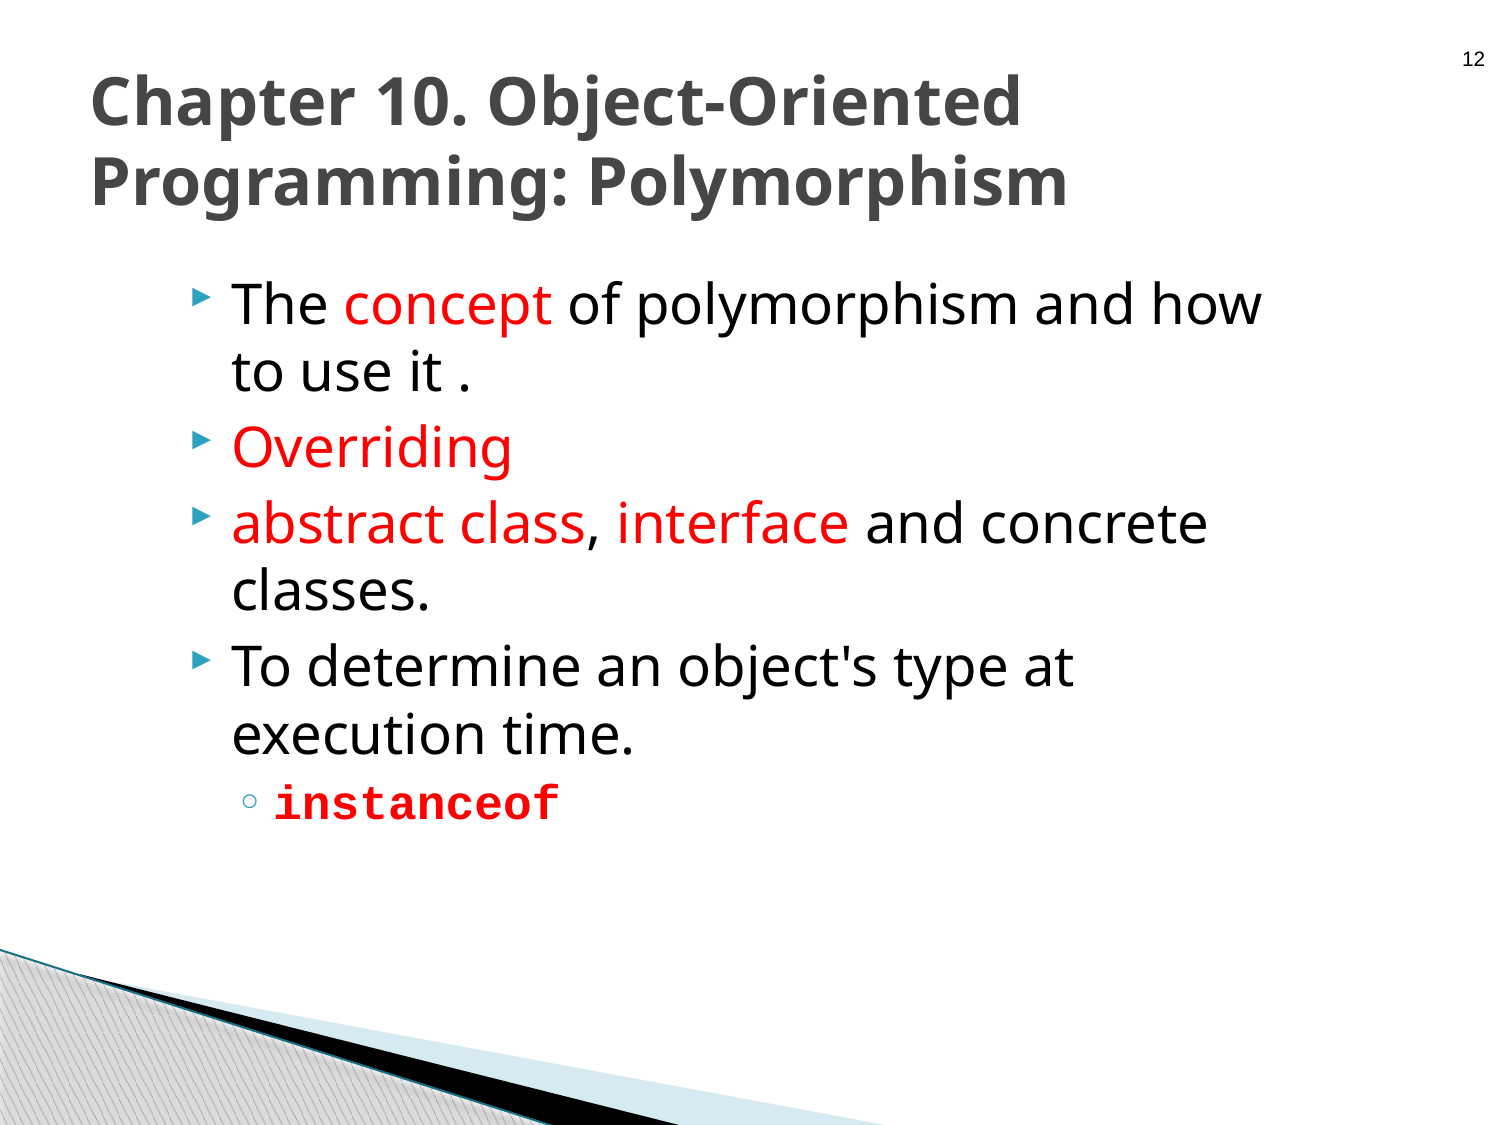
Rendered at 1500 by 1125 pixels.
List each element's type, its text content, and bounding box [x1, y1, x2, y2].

list The concept of polymorphism and how to use it . Overriding abstract class, interface and concrete classes. To determine an object's type at execution time. instanceof [156, 260, 1344, 1024]
slide_number 12 [1149, 0, 1500, 79]
title Chapter 10. Object-Oriented Programming: Polymorphism [75, 45, 1425, 233]
